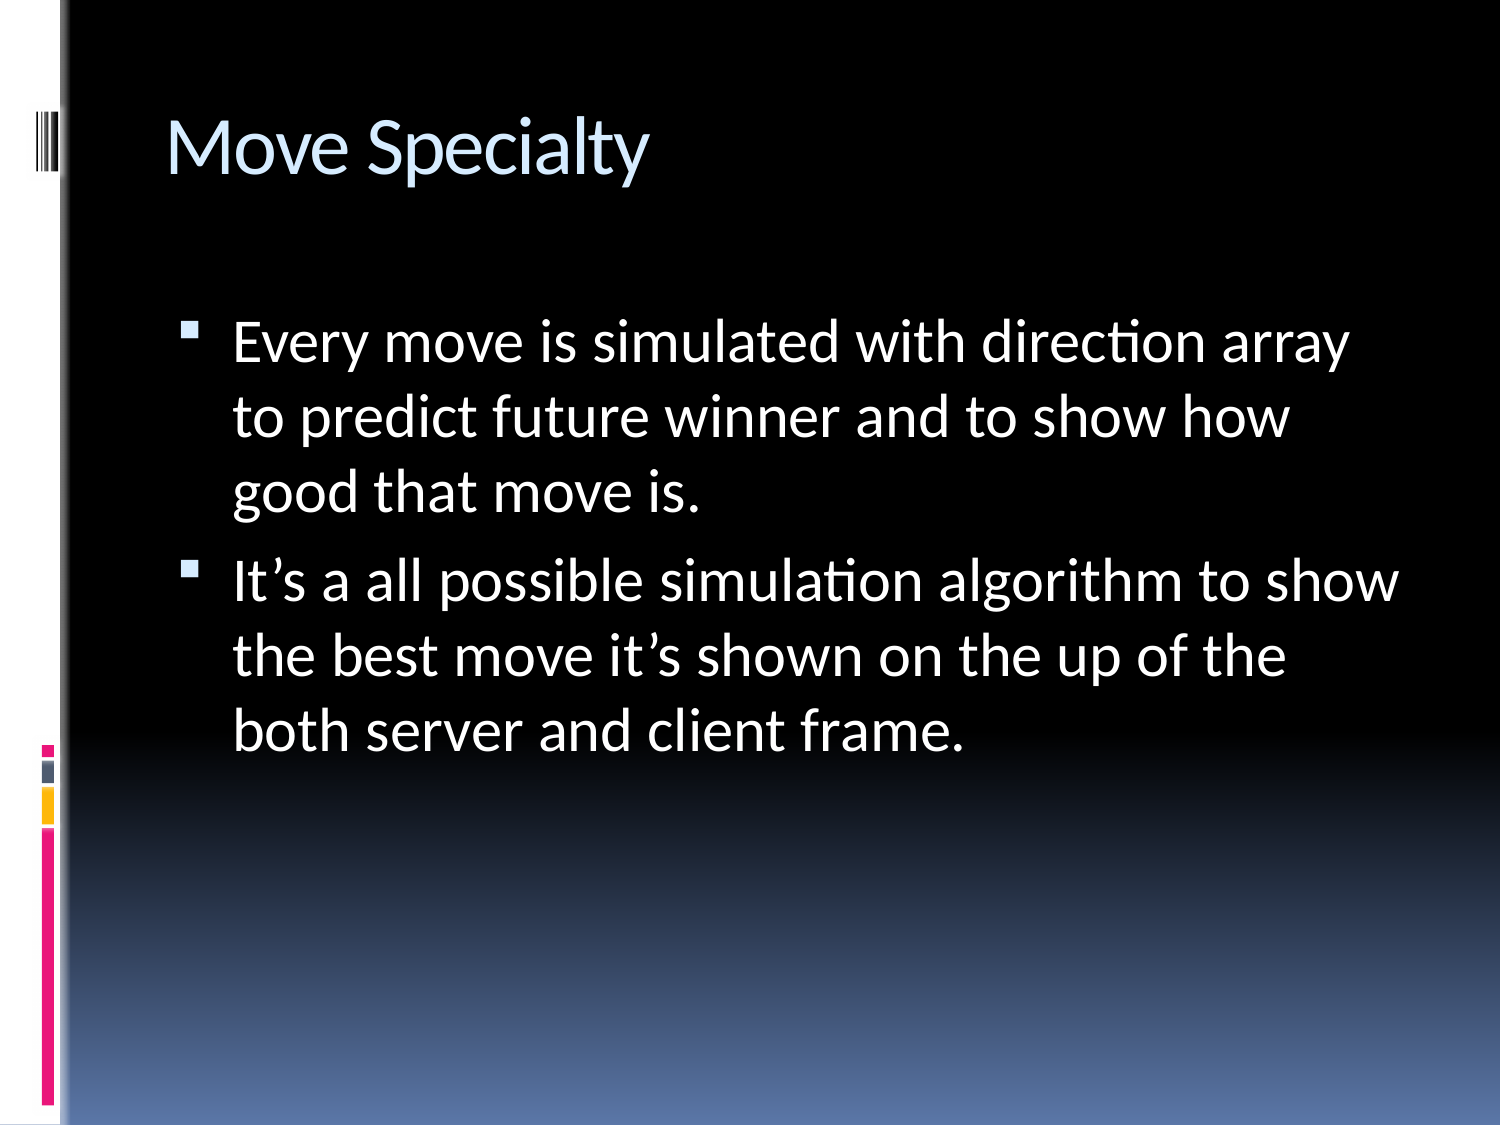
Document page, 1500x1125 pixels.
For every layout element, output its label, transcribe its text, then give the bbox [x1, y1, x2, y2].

title Move Specialty [150, 83, 1425, 234]
list Every move is simulated with direction array to predict future winner and to show how good that move is. It’s a all possible simulation algorithm to show the best move it’s shown on the up of the both server and client frame. [150, 292, 1425, 1043]
